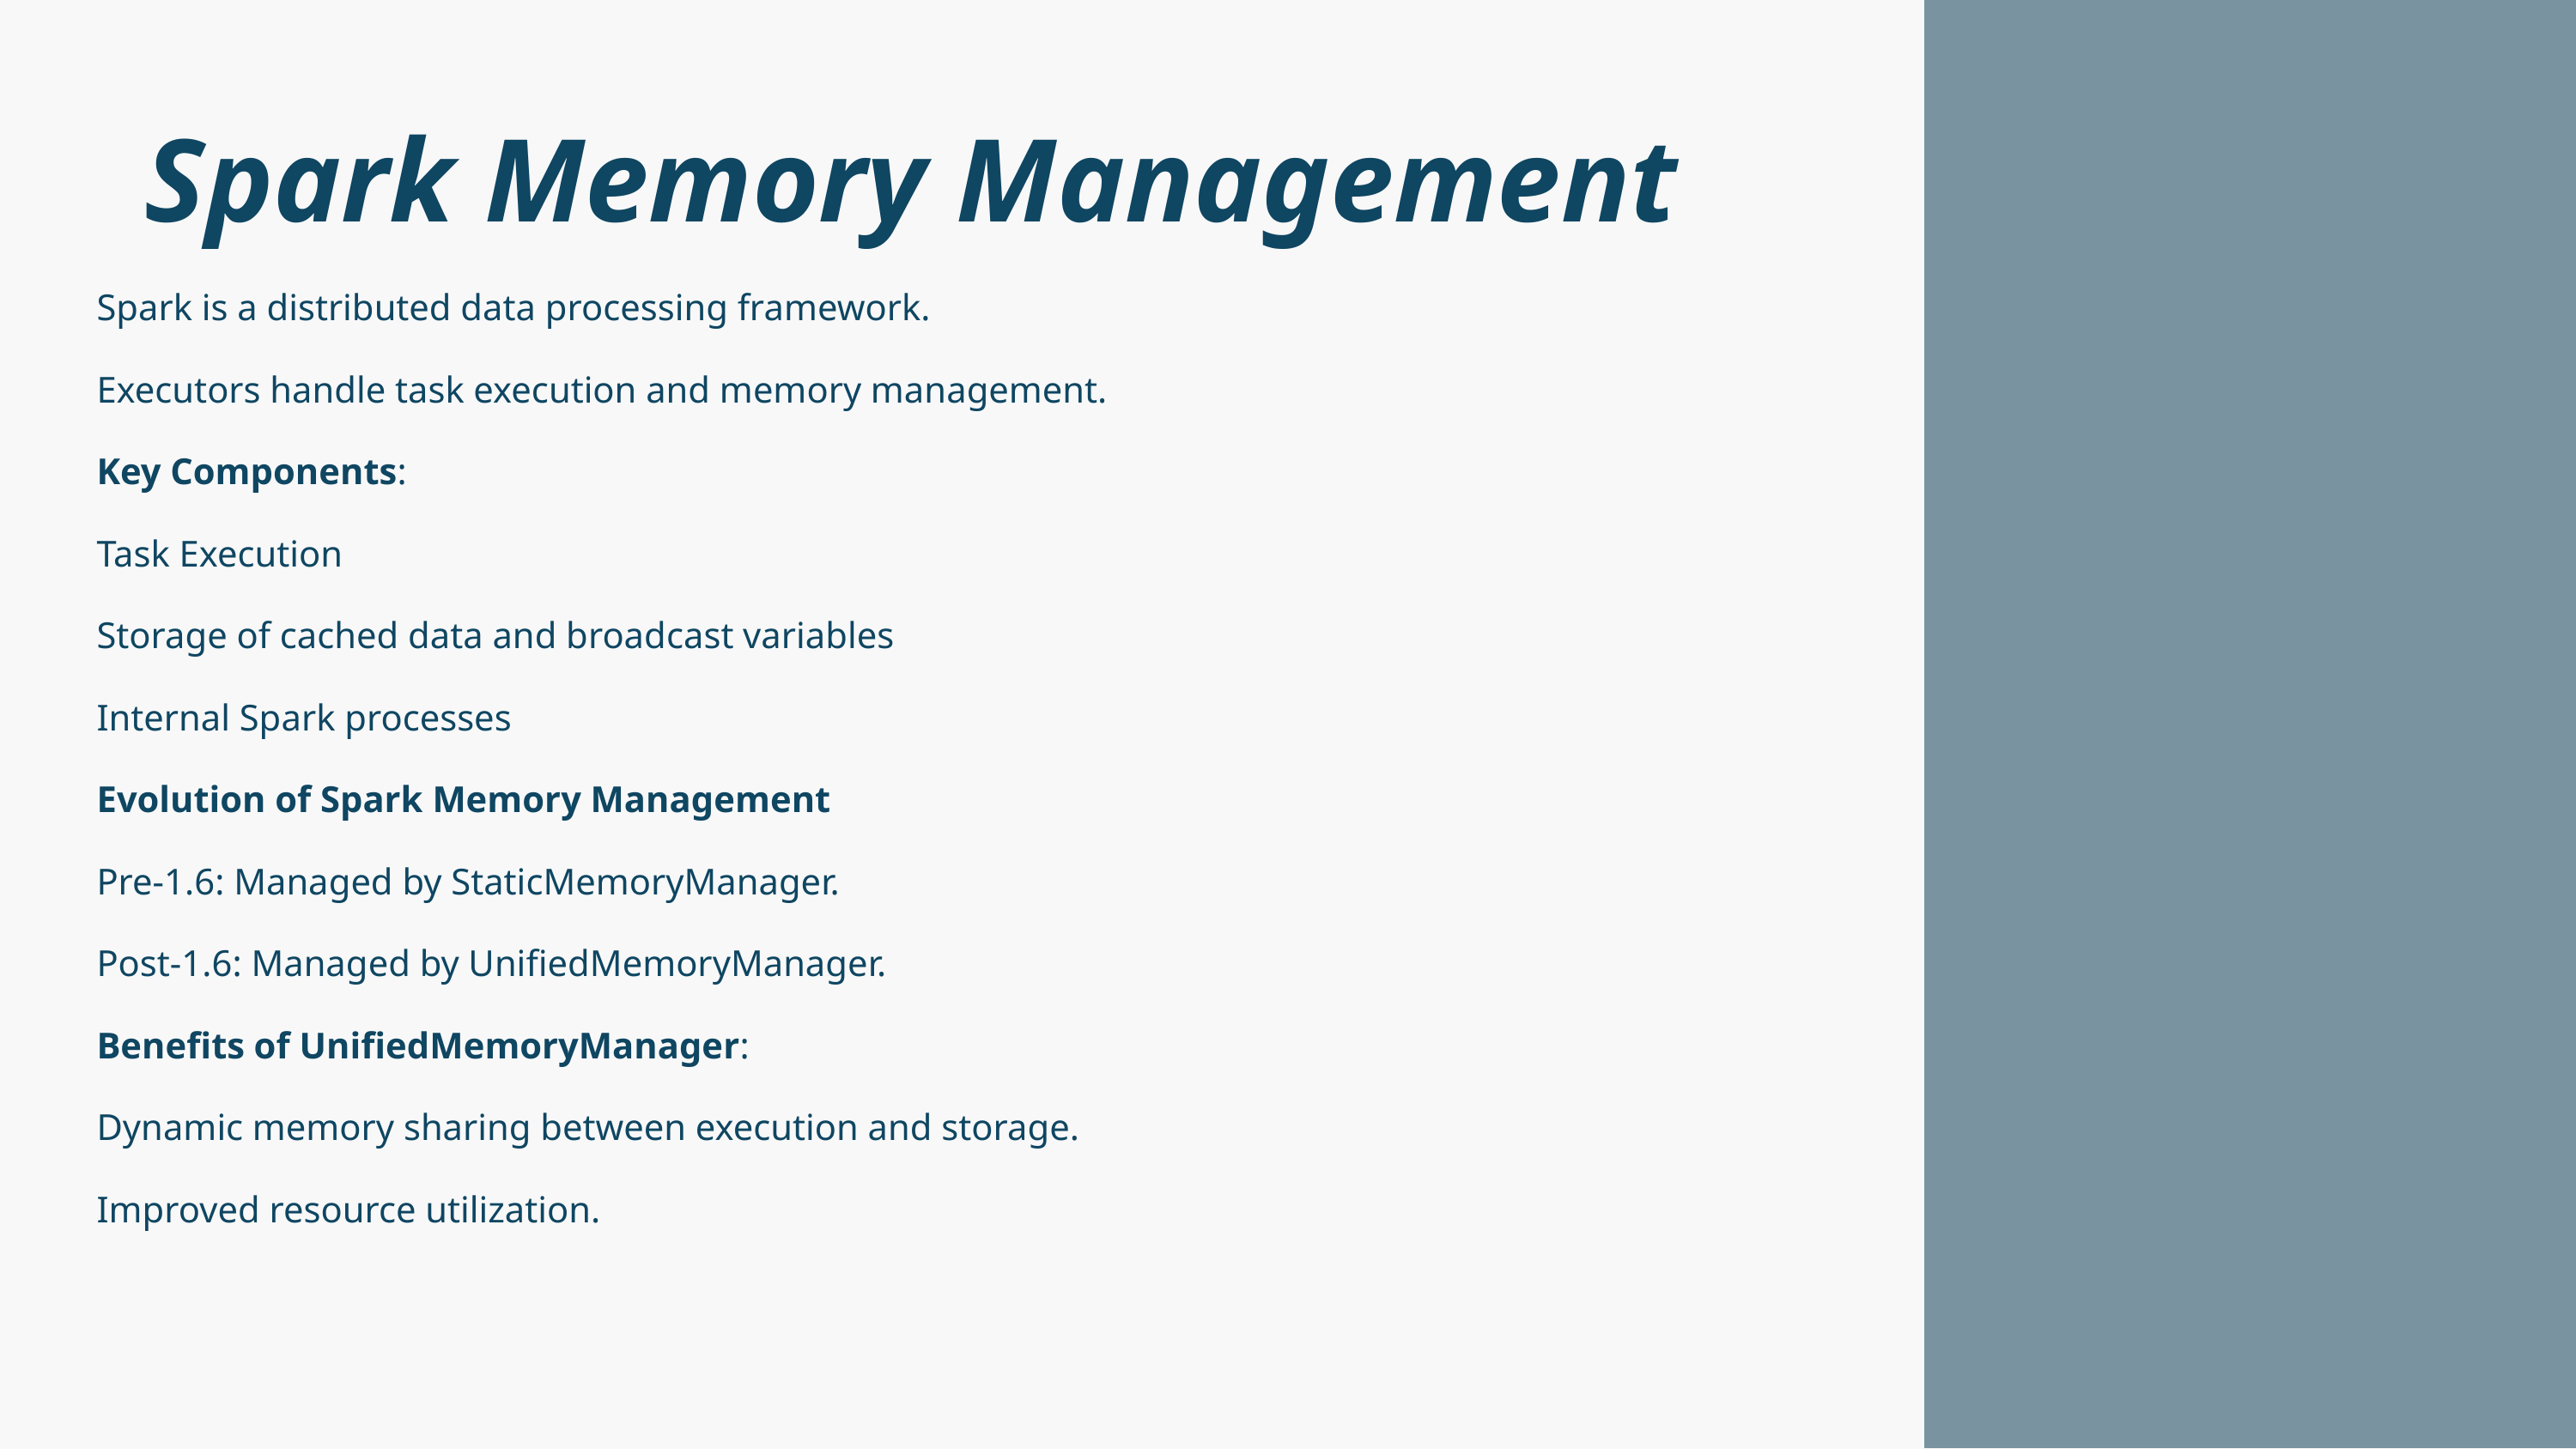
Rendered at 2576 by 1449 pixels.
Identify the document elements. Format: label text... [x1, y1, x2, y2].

text_box Spark is a distributed data processing framework. Executors handle task execution and memory management. Key Components: Task Execution Storage of cached data and broadcast variables Internal Spark processes Evolution of Spark Memory Management Pre-1.6: Managed by StaticMemoryManager. Post-1.6: Managed by UnifiedMemoryManager. Benefits of UnifiedMemoryManager: Dynamic memory sharing between execution and storage. Improved resource utilization. [96, 285, 1923, 1313]
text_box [1923, 0, 2576, 1449]
text_box Spark Memory Management [144, 84, 1868, 246]
